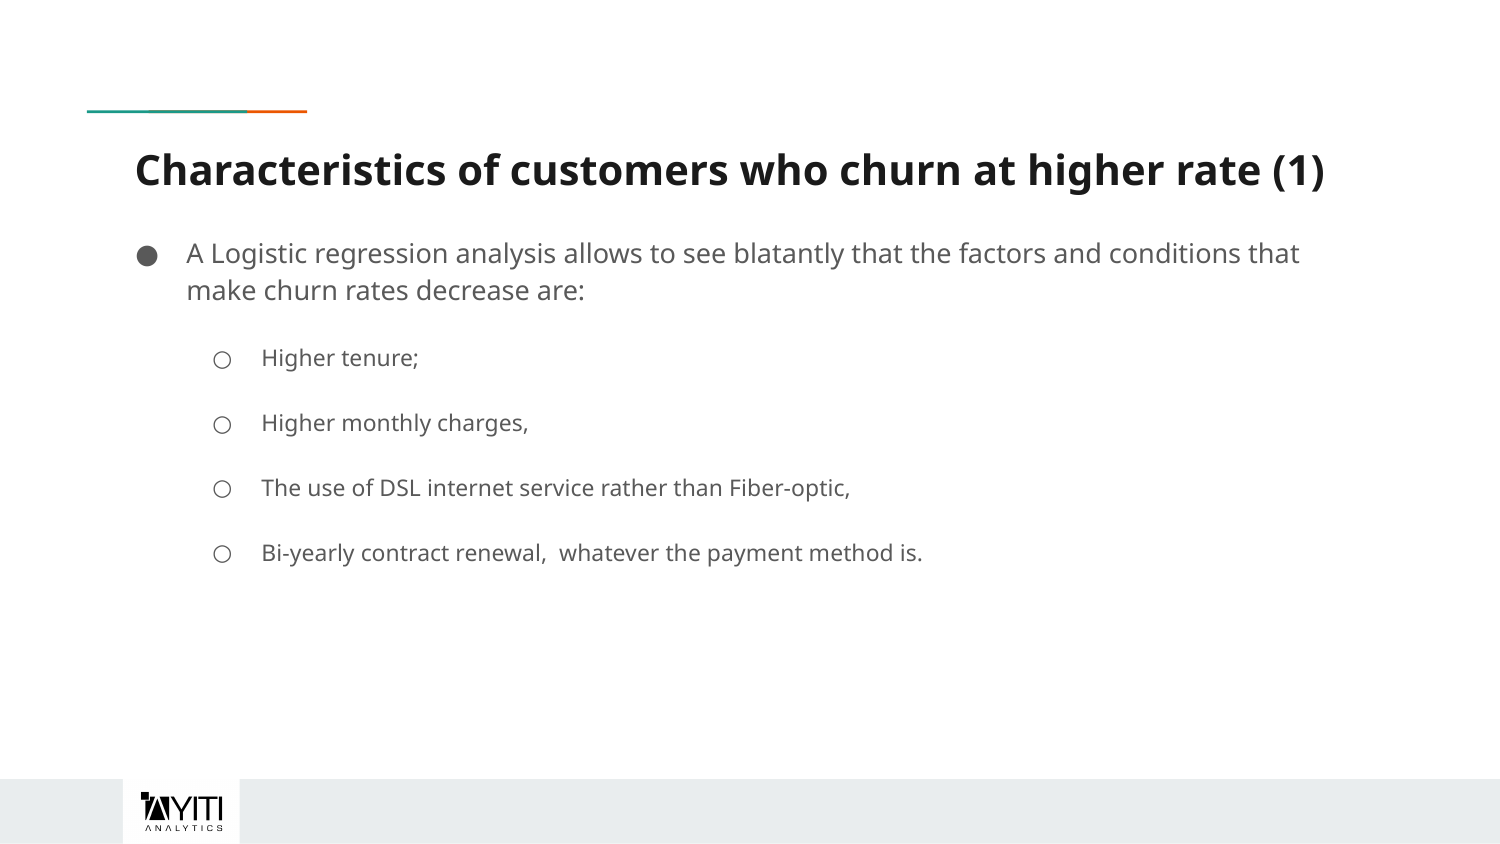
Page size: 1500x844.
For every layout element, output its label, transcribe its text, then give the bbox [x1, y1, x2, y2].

list A Logistic regression analysis allows to see blatantly that the factors and conditions that make churn rates decrease are: Higher tenure; Higher monthly charges, The use of DSL internet service rather than Fiber-optic, Bi-yearly contract renewal, whatever the payment method is. [96, 216, 1358, 588]
title Characteristics of customers who churn at higher rate (1) [119, 128, 1381, 217]
picture [122, 779, 240, 844]
